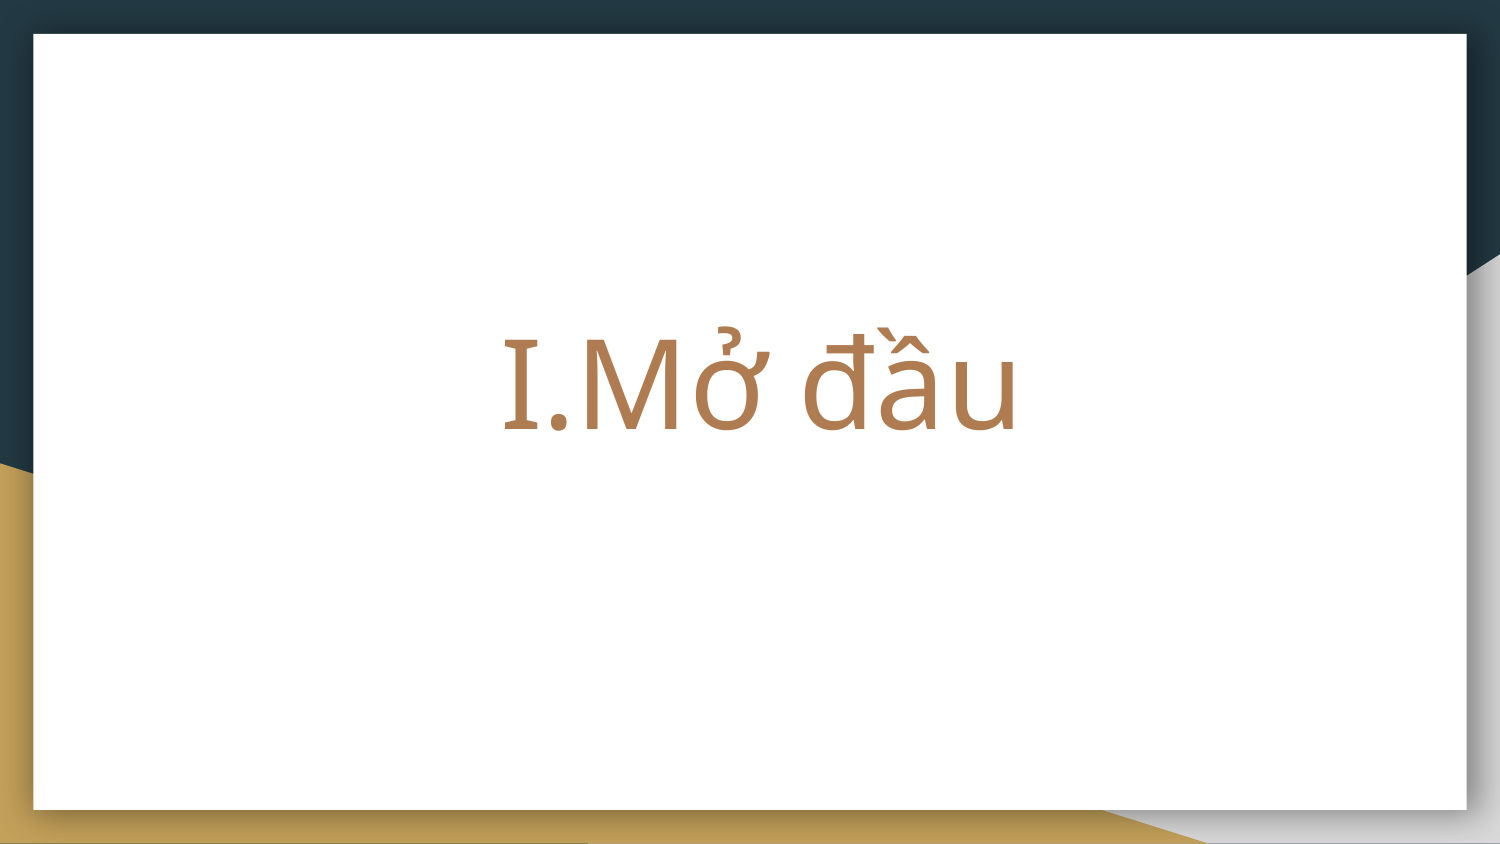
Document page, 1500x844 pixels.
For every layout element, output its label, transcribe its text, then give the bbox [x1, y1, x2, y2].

title Mở đầu [484, 289, 1202, 689]
